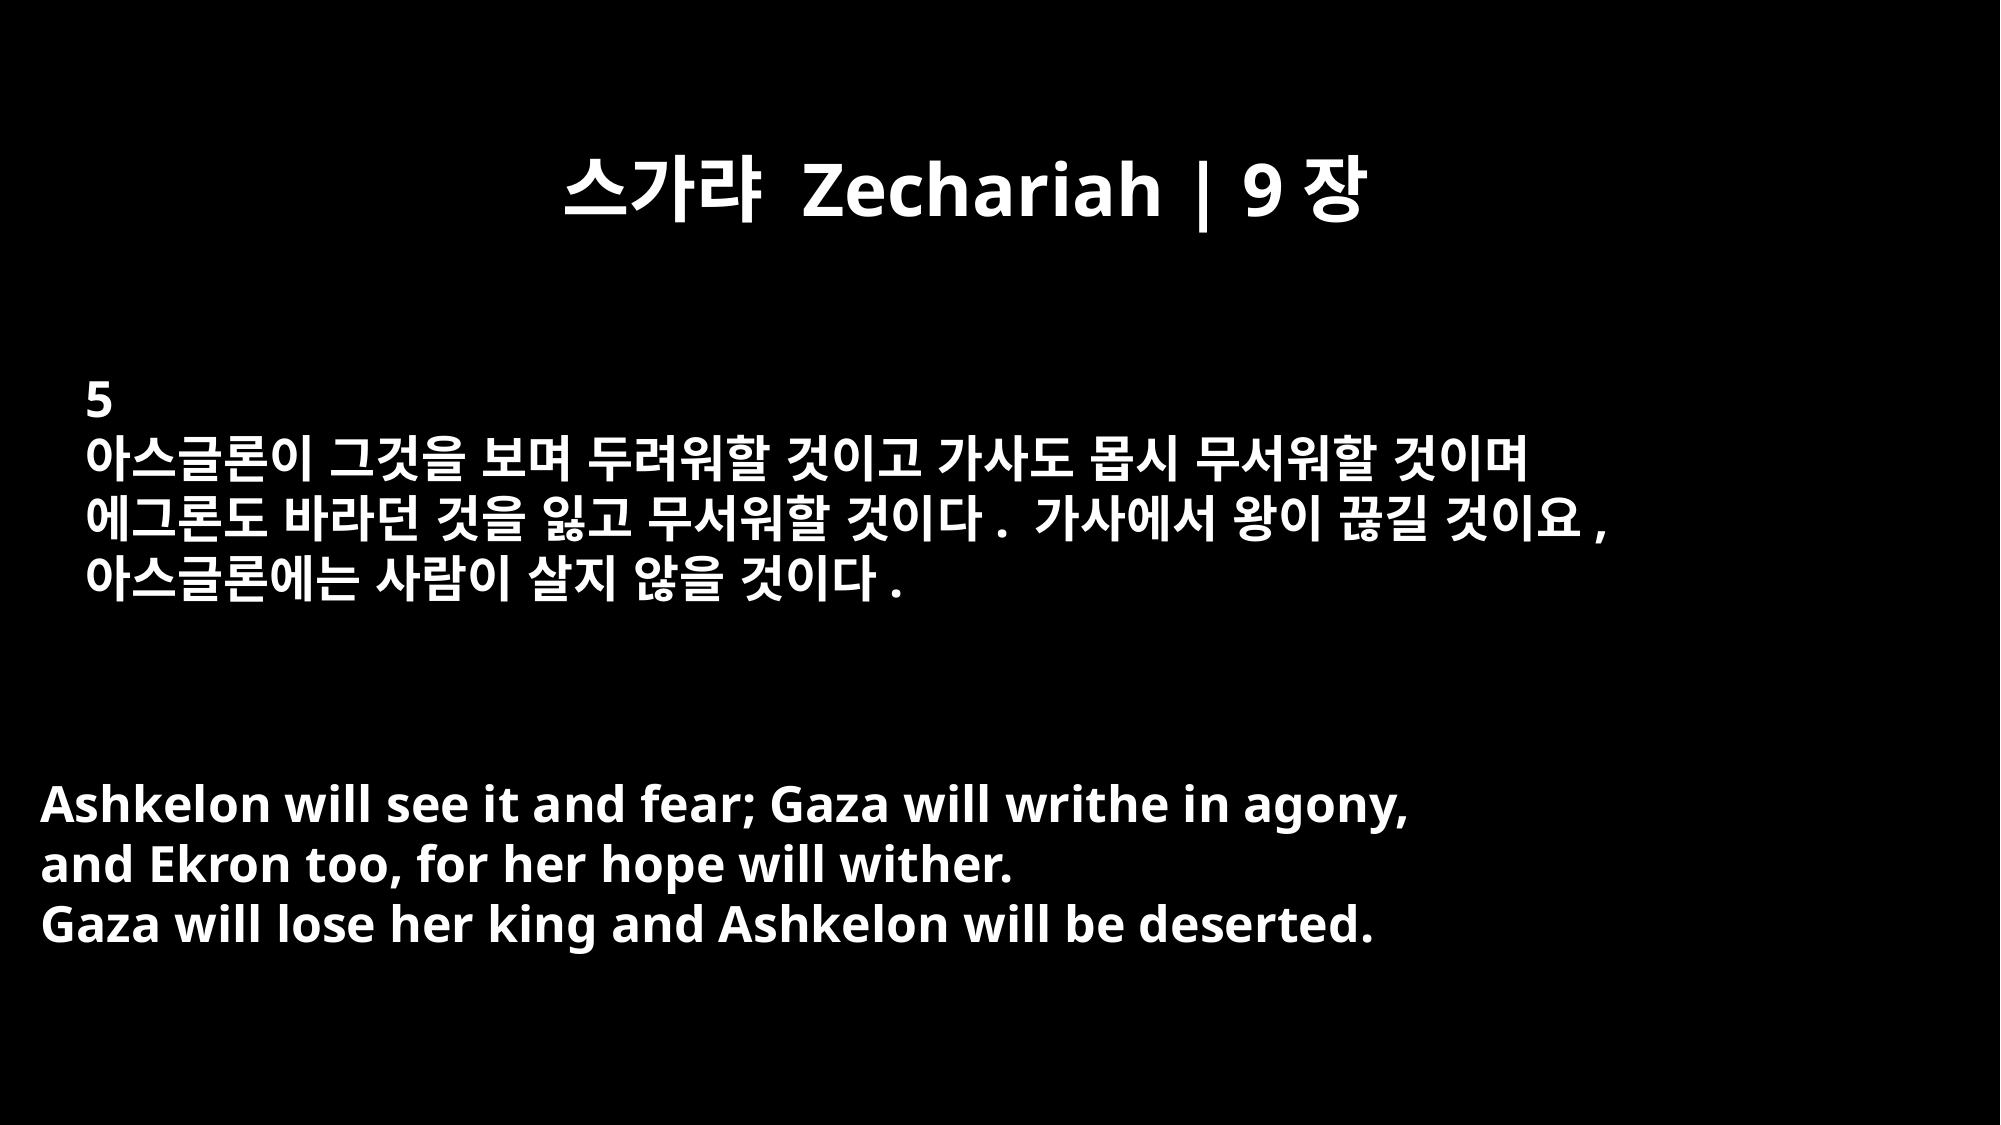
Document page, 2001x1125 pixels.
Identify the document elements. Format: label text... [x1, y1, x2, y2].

text_box 스가랴 Zechariah | 9장 [547, 136, 1385, 239]
text_box 5 아스글론이 그것을 보며 두려워할 것이고 가사도 몹시 무서워할 것이며 에그론도 바라던 것을 잃고 무서워할 것이다. 가사에서 왕이 끊길 것이요, 아스글론에는 사람이 살지 않을 것이다. [70, 359, 1637, 615]
text_box Ashkelon will see it and fear; Gaza will writhe in agony, and Ekron too, for her hope will wither. Gaza will lose her king and Ashkelon will be deserted. [25, 764, 1426, 960]
